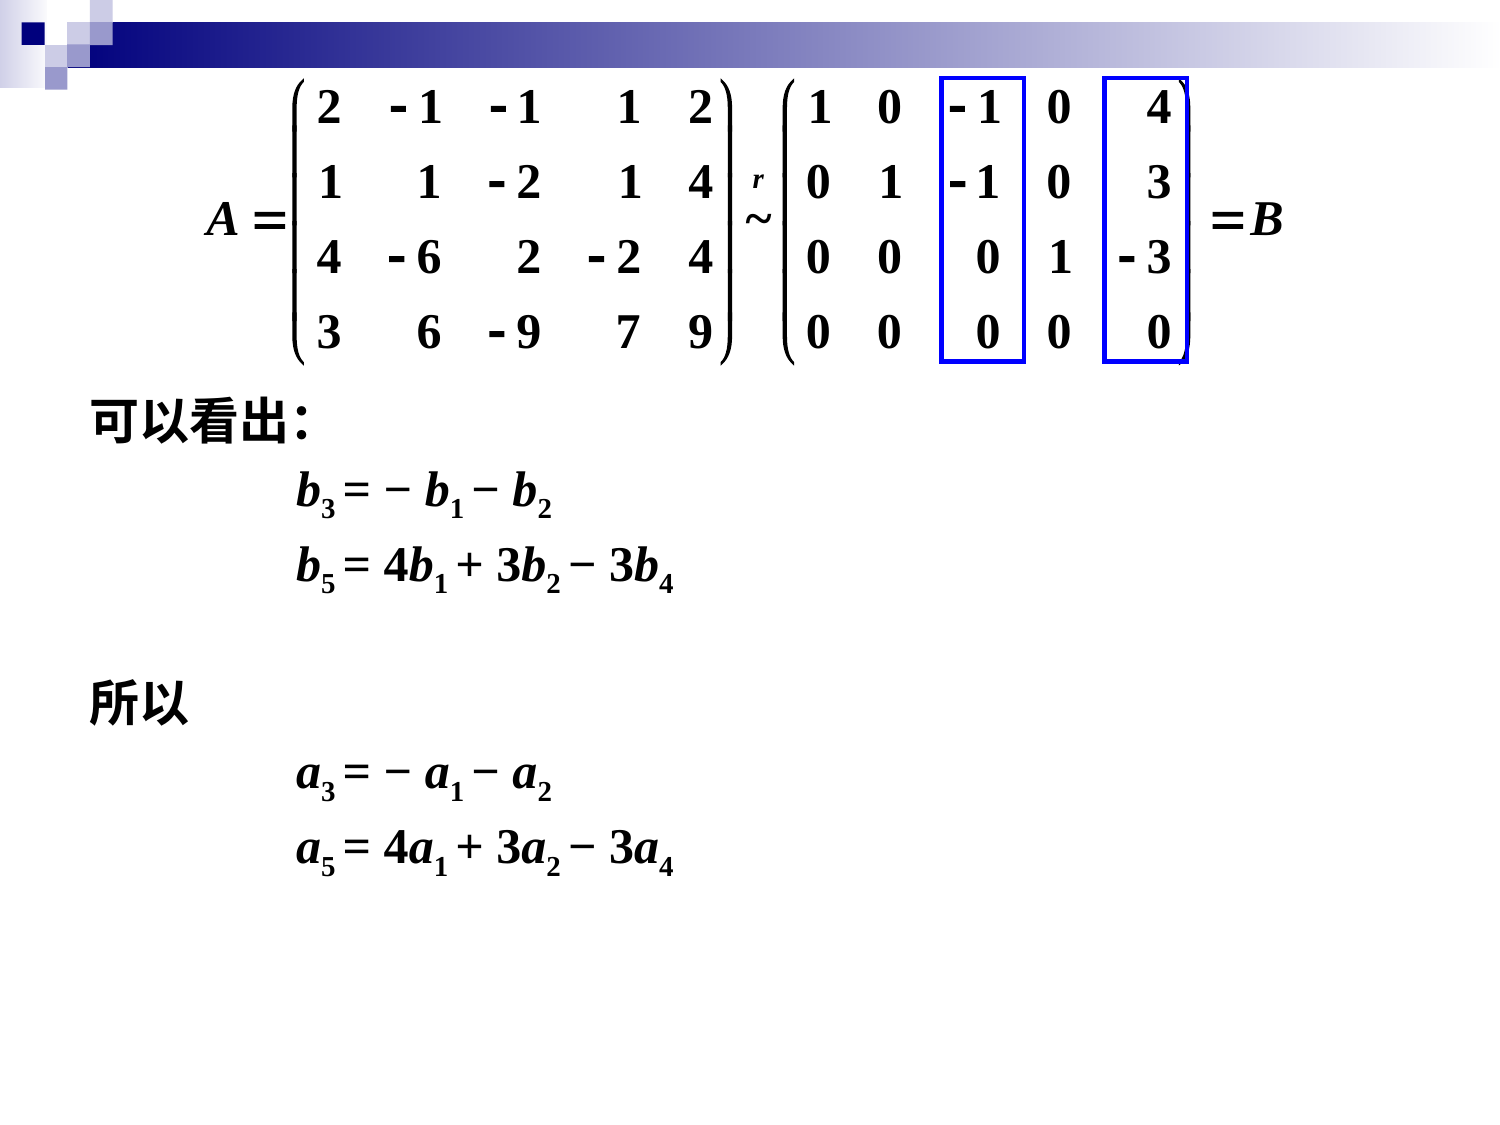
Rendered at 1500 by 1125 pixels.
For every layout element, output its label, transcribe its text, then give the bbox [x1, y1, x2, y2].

text_box 可以看出： b3 = − b1 − b2 b5 = 4b1 + 3b2 − 3b4 所以 a3 = − a1 − a2 a5 = 4a1 + 3a2 − 3a4 [74, 376, 1447, 890]
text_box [194, 68, 1295, 373]
